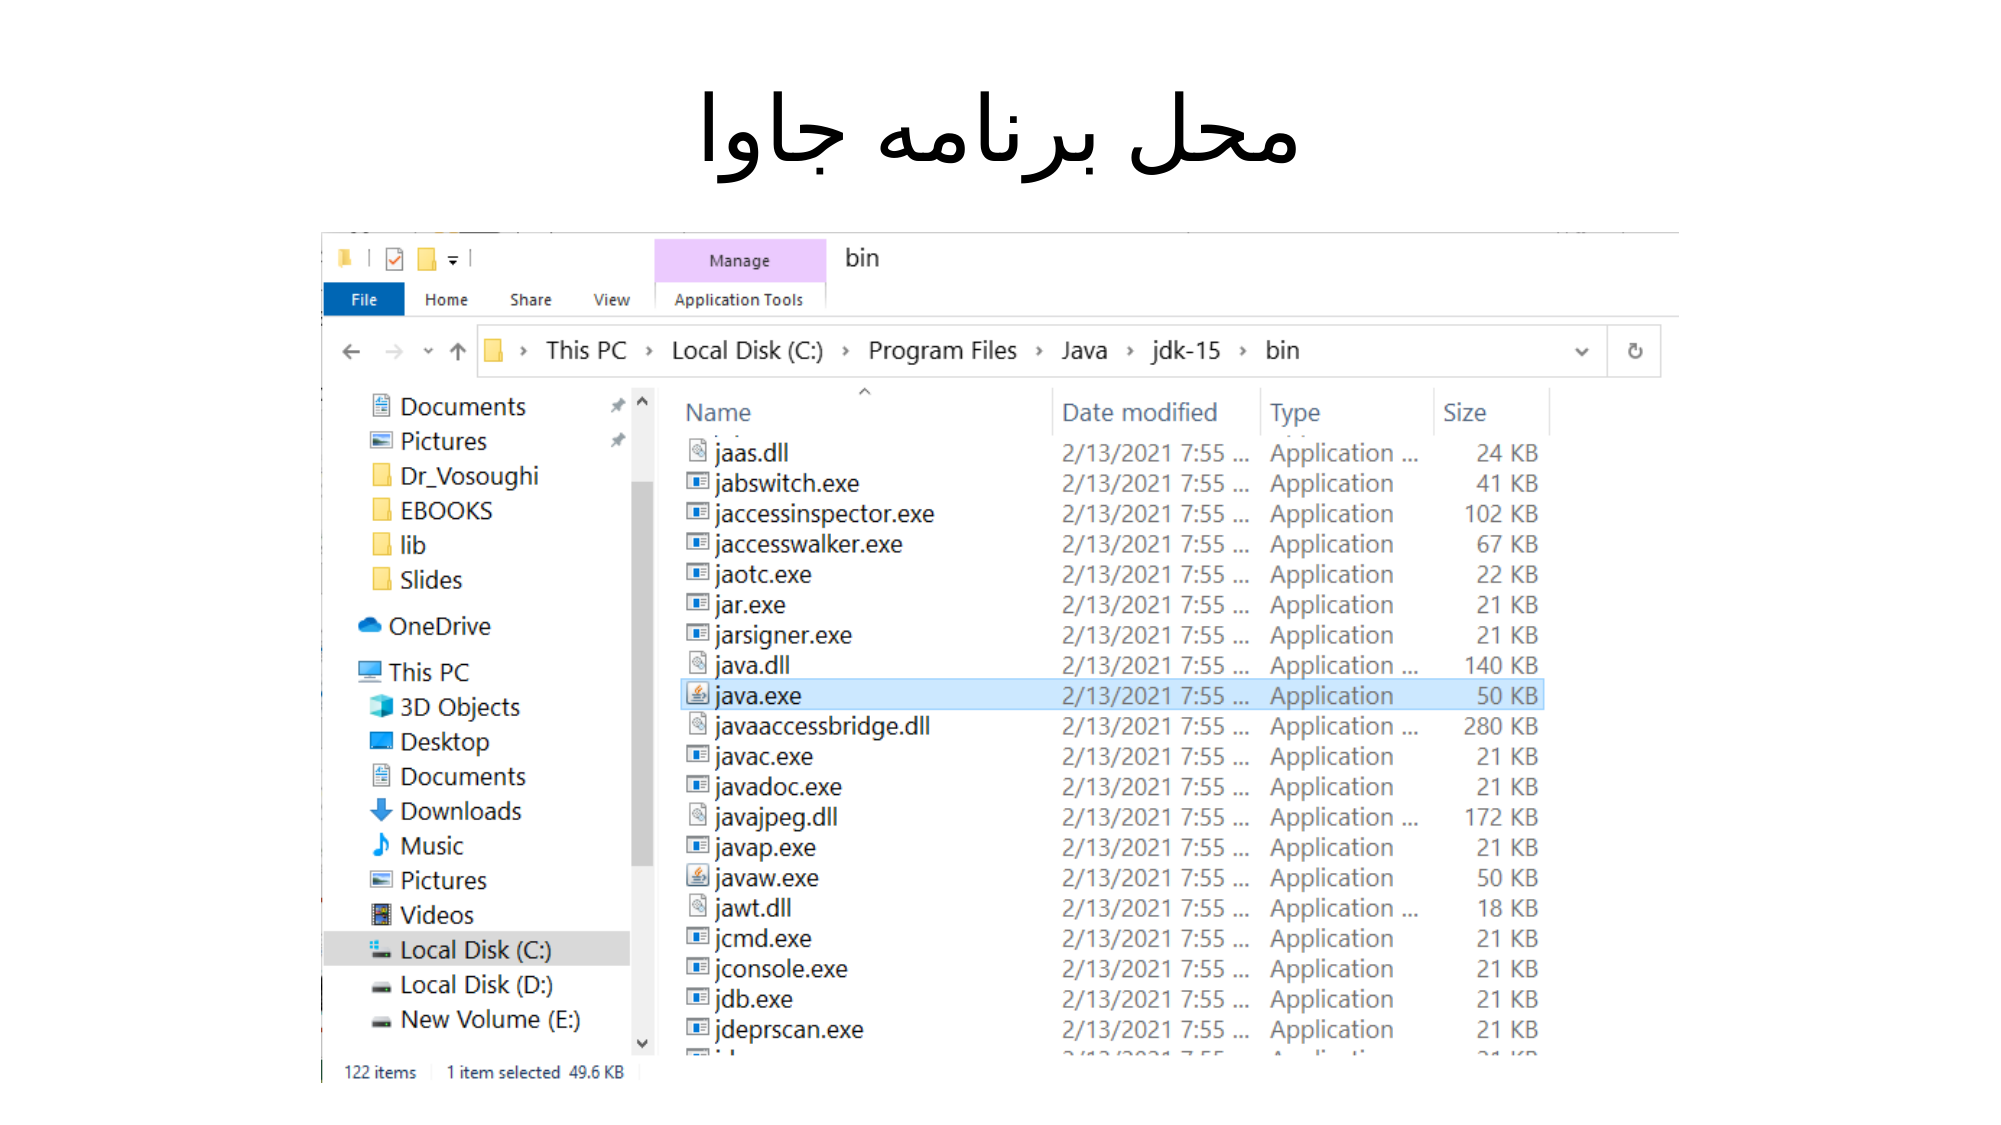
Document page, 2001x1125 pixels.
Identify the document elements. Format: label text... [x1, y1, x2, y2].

picture [321, 232, 1679, 1083]
title محل برنامه جاوا [137, 59, 1863, 205]
